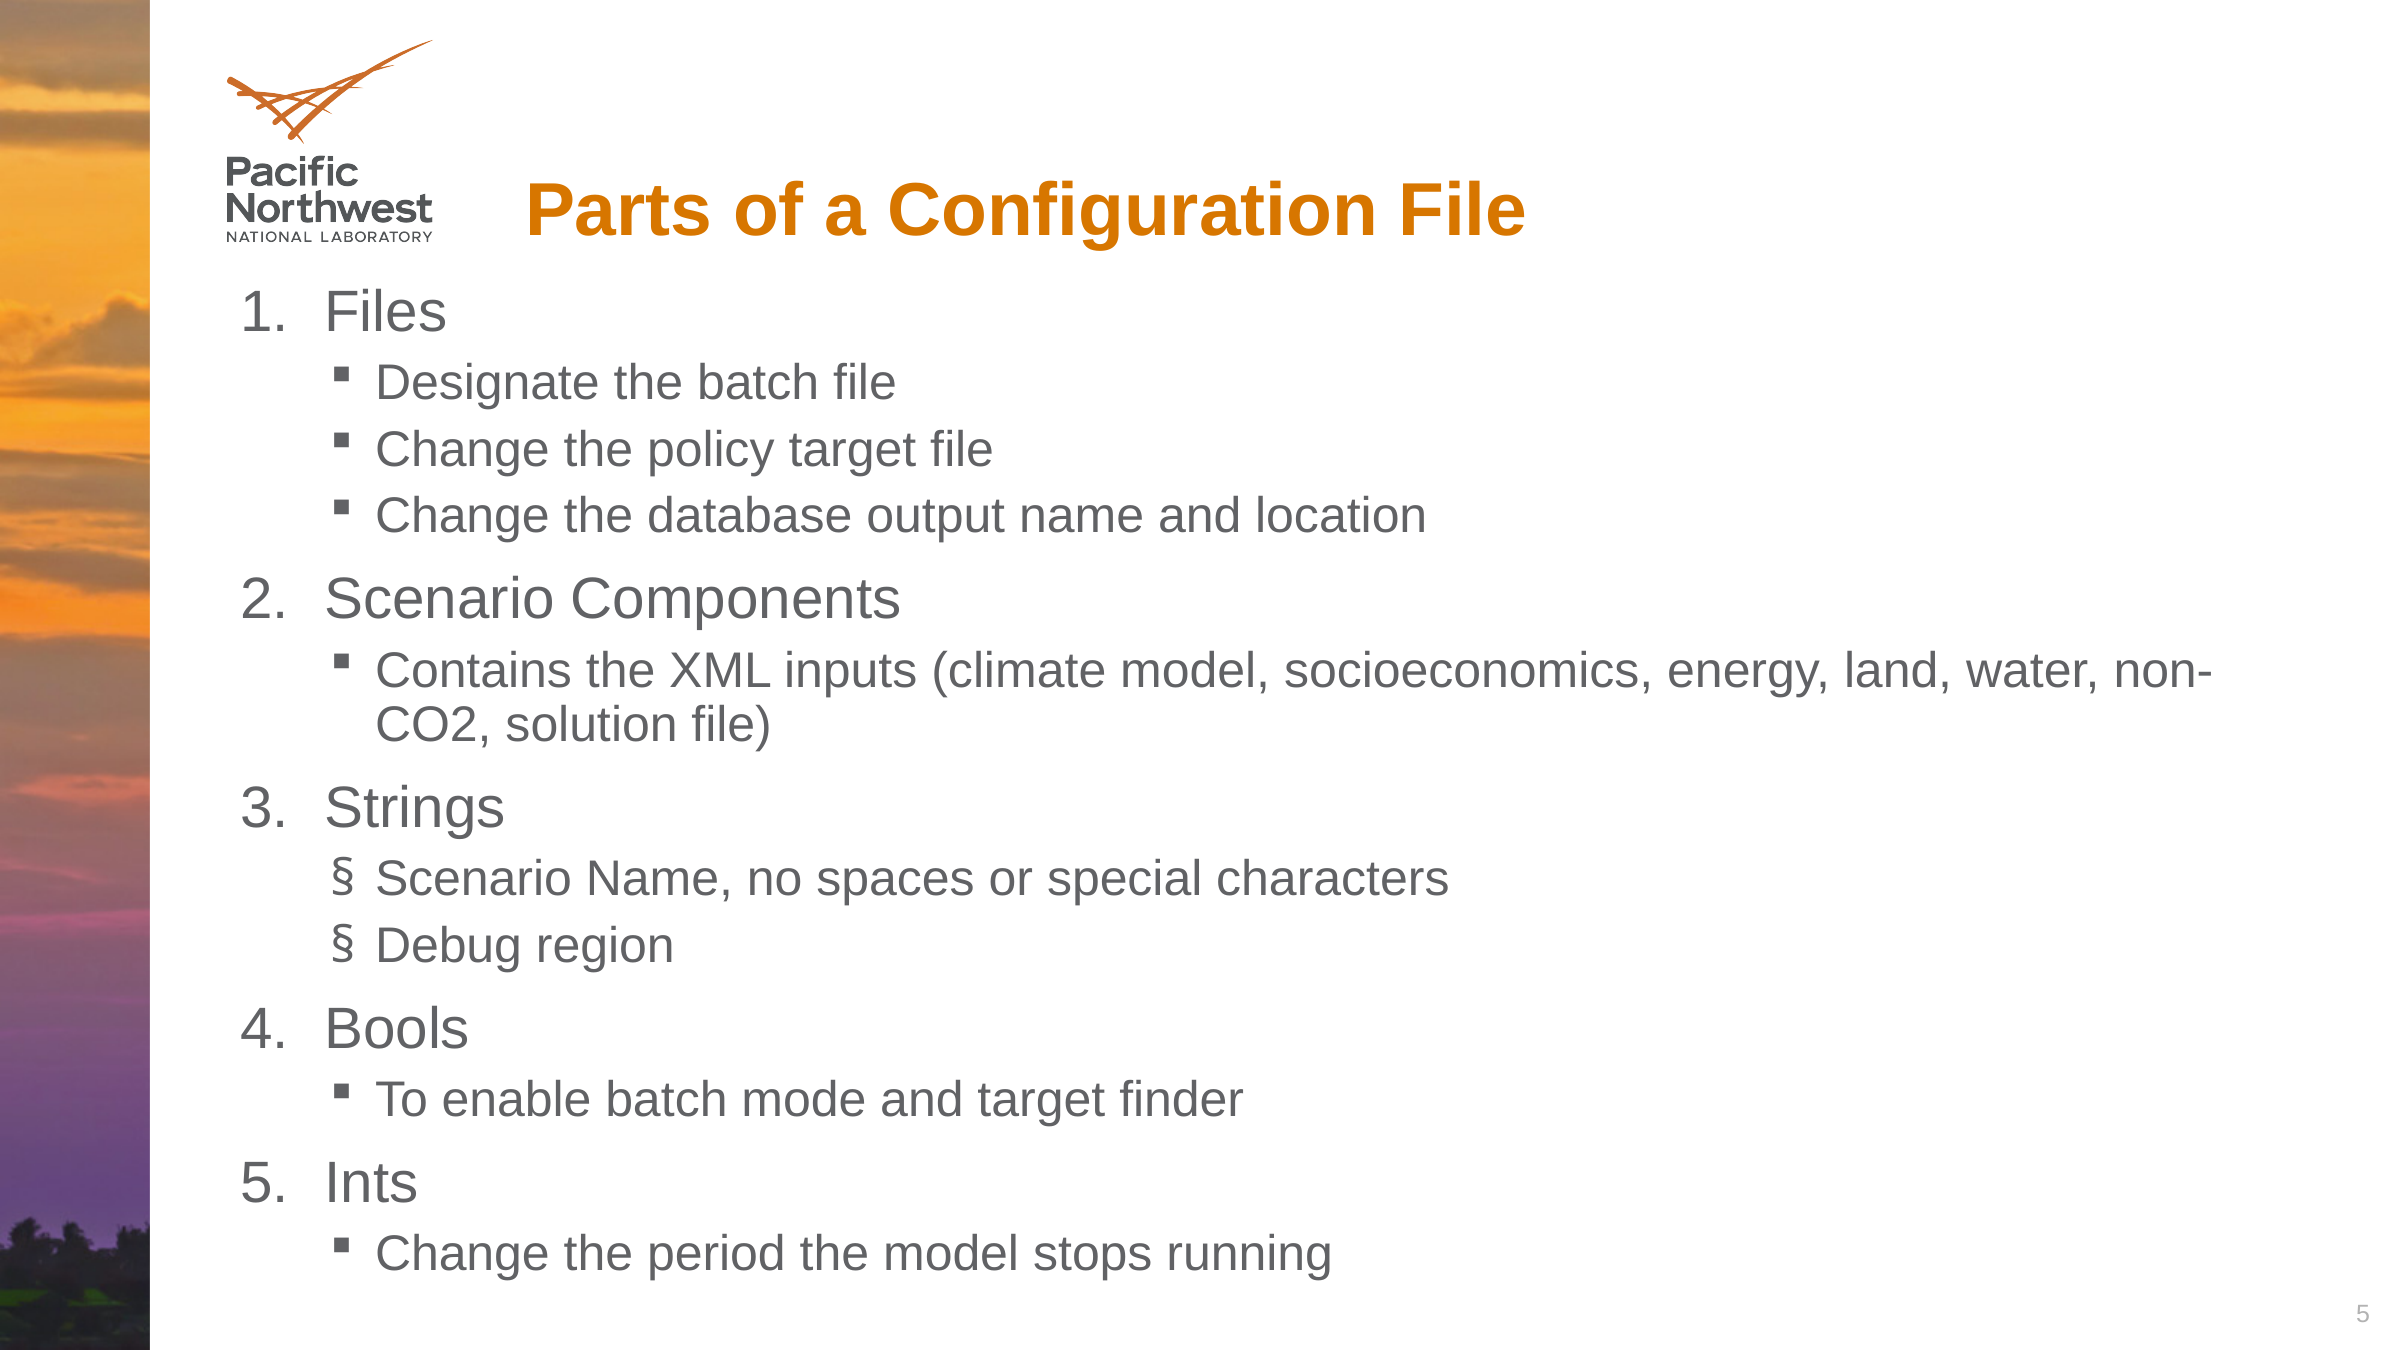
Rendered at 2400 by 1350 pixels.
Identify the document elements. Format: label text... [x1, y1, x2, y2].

picture [0, 0, 149, 1350]
title Parts of a Configuration File [525, 44, 2325, 260]
slide_number 5 [2295, 1275, 2370, 1350]
list Files Designate the batch file Change the policy target file Change the database output name and location Scenario Components Contains the XML inputs (climate model, socioeconomics, energy, land, water, non-CO2, solution file) Strings Scenario Name, no spaces or special characters Debug region Bools To enable batch mode and target finder Ints Change the period the model stops running [225, 273, 2325, 1238]
picture [225, 38, 435, 244]
